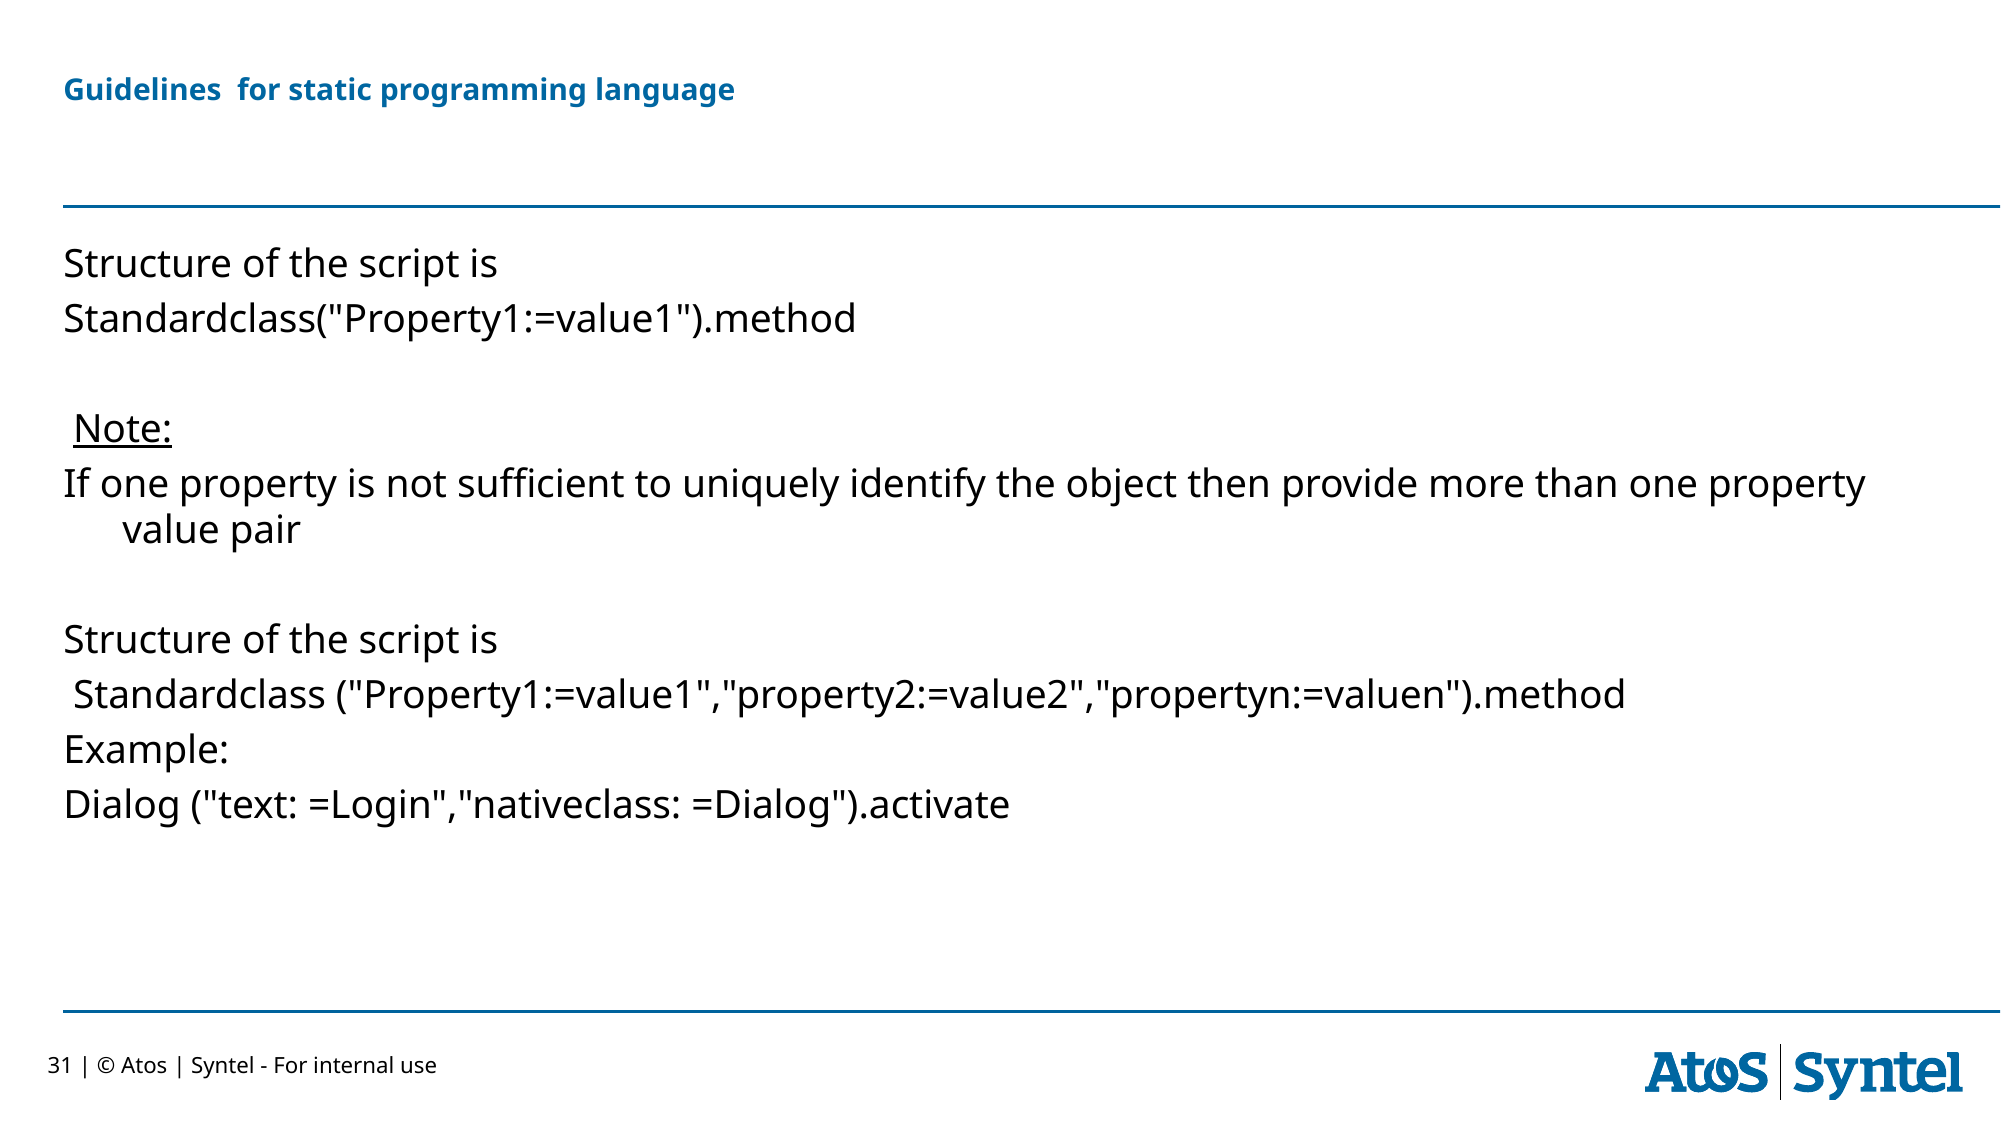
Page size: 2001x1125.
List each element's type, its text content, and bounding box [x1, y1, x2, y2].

list Structure of the script is Standardclass("Property1:=value1").method Note: If one property is not sufficient to uniquely identify the object then provide more than one property value pair Structure of the script is Standardclass ("Property1:=value1","property2:=value2","propertyn:=valuen").method Example: Dialog ("text: =Login","nativeclass: =Dialog").activate [63, 238, 1961, 983]
title Guidelines for static programming language [63, 26, 1961, 151]
